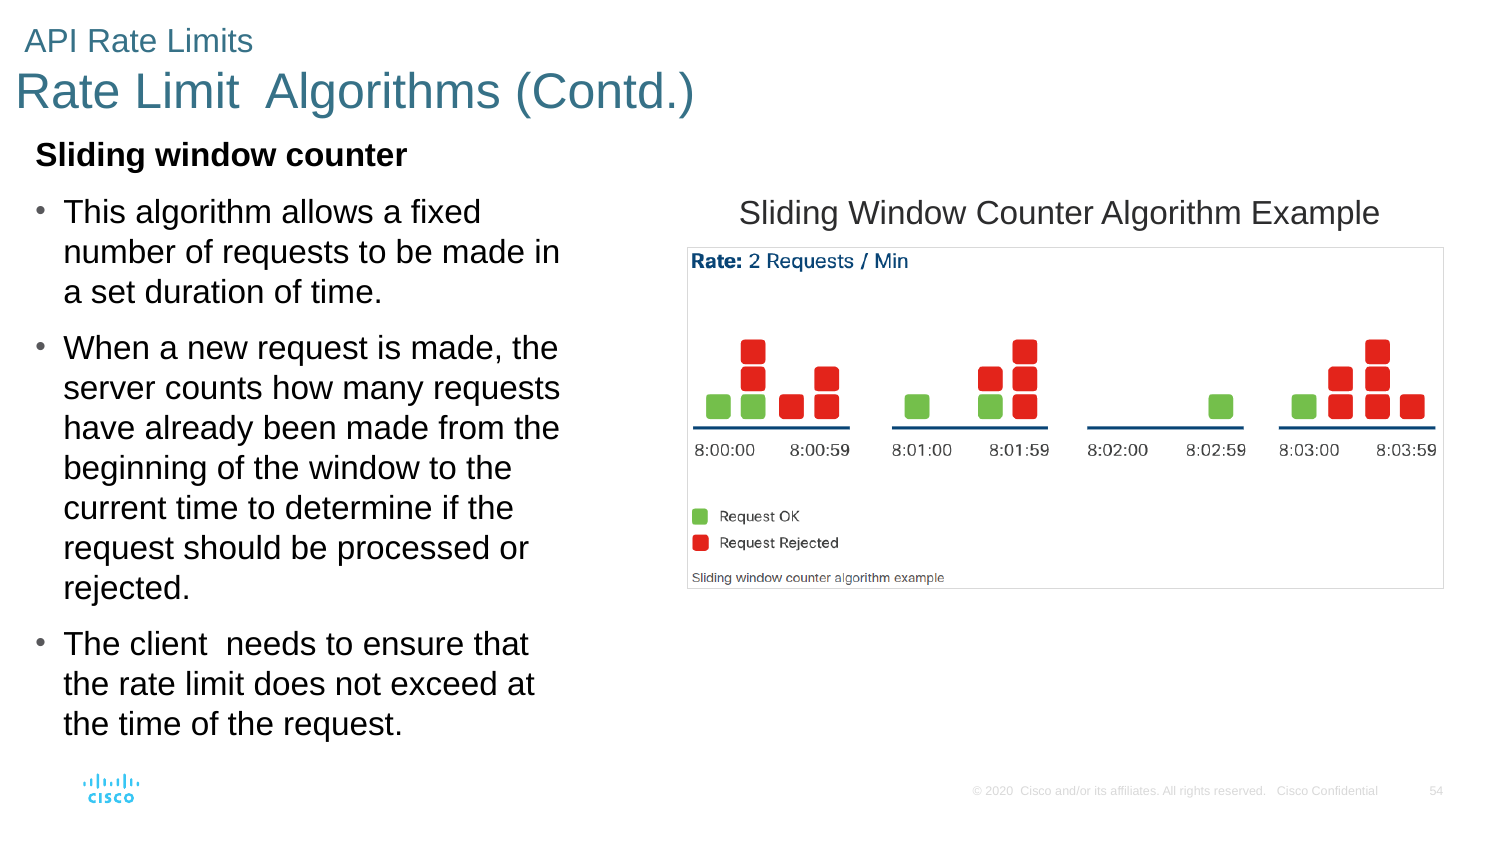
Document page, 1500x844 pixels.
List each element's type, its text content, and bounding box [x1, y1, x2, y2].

picture [687, 246, 1443, 589]
text_box Sliding window counter This algorithm allows a fixed number of requests to be made in a set duration of time. When a new request is made, the server counts how many requests have already been made from the beginning of the window to the current time to determine if the request should be processed or rejected. The client needs to ensure that the rate limit does not exceed at the time of the request. [20, 125, 613, 311]
text_box Sliding Window Counter Algorithm Example [604, 183, 1500, 239]
title API Rate Limits Rate Limit Algorithms (Contd.) [0, 6, 1500, 131]
